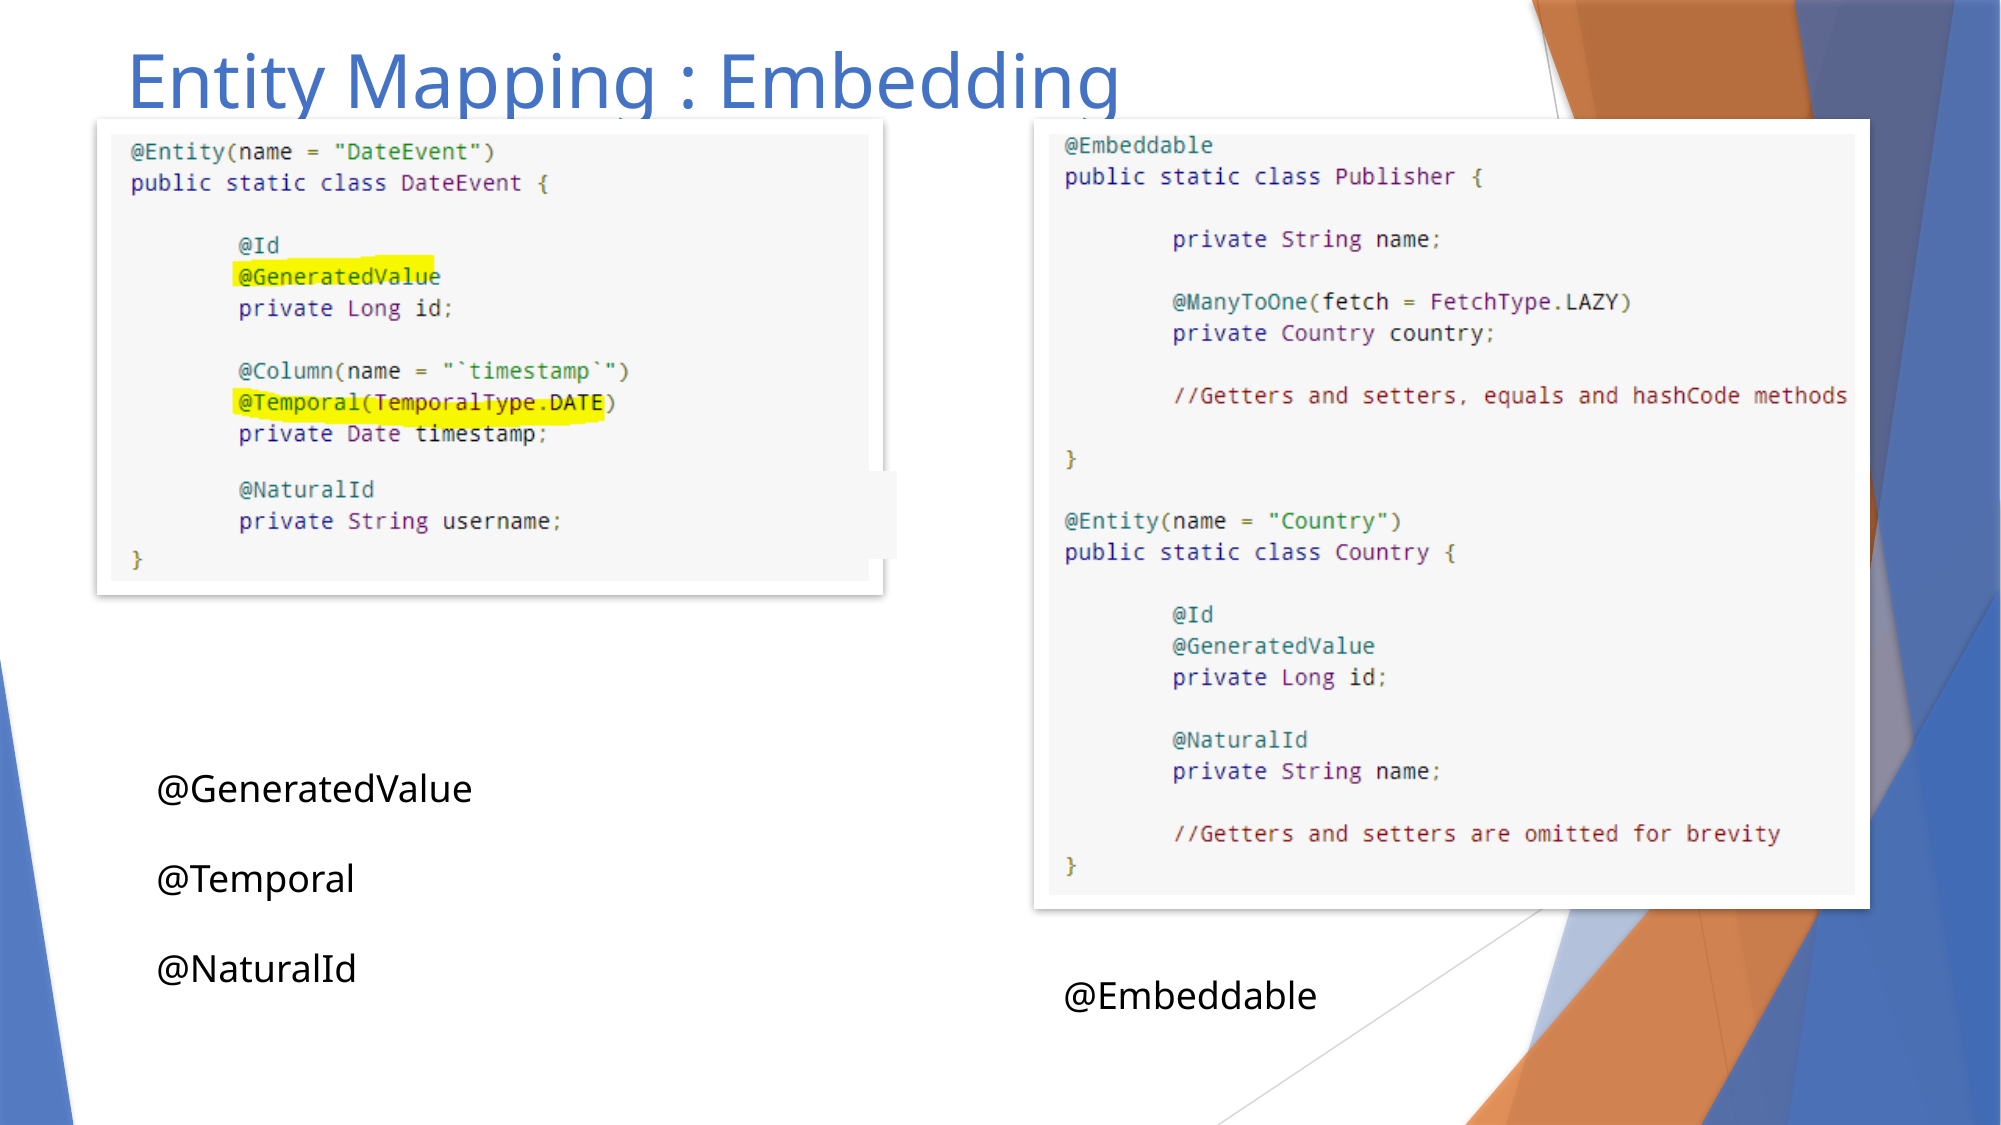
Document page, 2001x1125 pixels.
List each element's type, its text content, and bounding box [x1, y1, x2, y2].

title Entity Mapping : Embedding [111, 25, 1522, 243]
picture [110, 133, 897, 582]
picture [1048, 133, 1856, 896]
text_box @Embeddable [1048, 964, 1762, 1025]
text_box @GeneratedValue @Temporal @NaturalId [141, 757, 869, 998]
